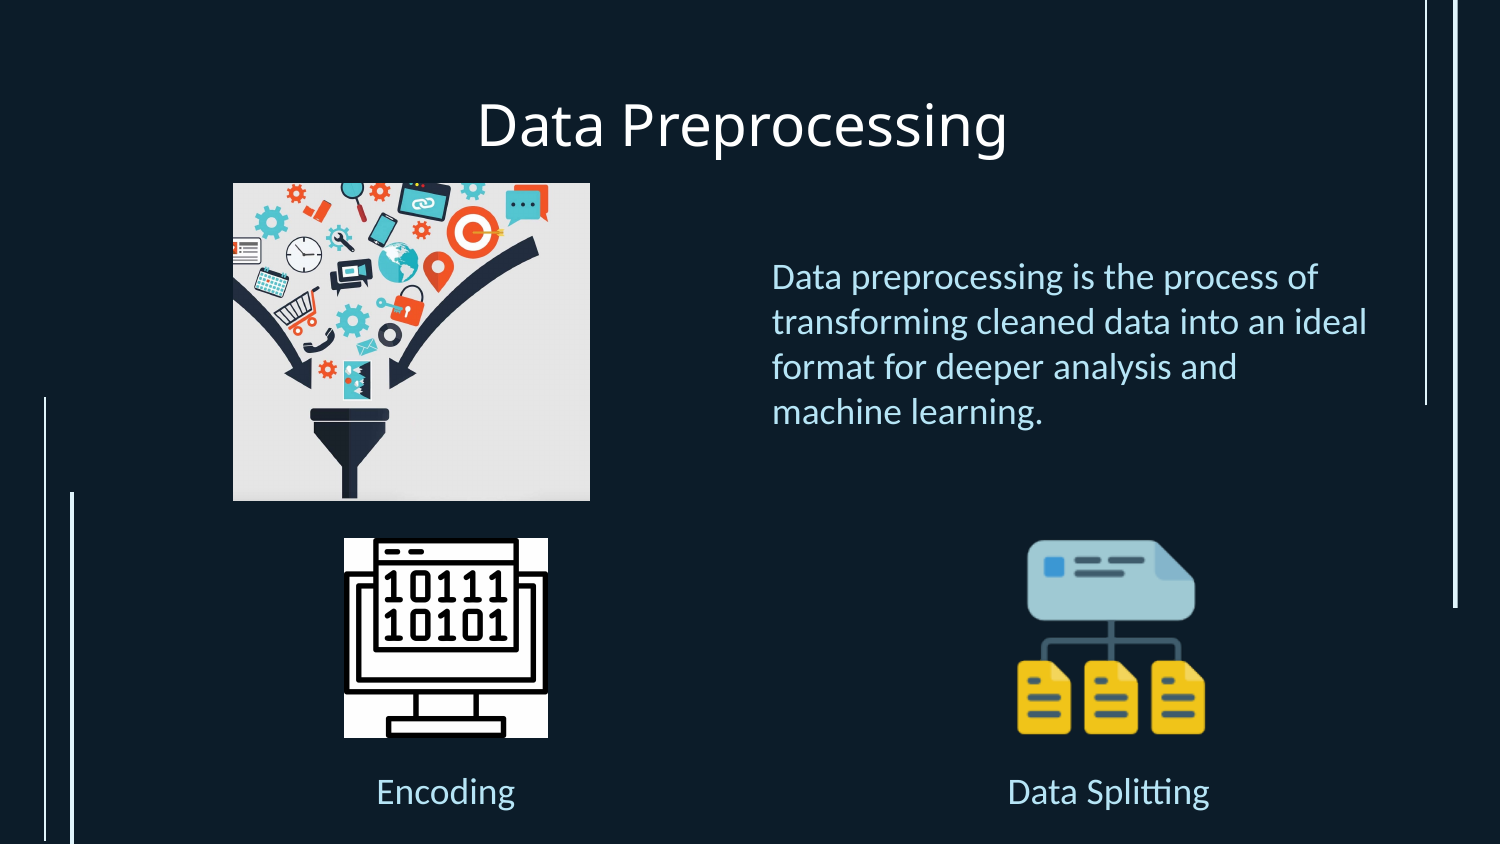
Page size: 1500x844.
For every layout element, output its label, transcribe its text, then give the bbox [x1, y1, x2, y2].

picture [1010, 537, 1212, 739]
picture [344, 538, 548, 738]
text_box Encoding [301, 759, 590, 820]
text_box Data preprocessing is the process of transforming cleaned data into an ideal format for deeper analysis and machine learning. [756, 244, 1389, 440]
picture [233, 183, 590, 502]
title Data Preprocessing [118, 72, 1383, 167]
text_box Data Splitting [964, 759, 1254, 820]
